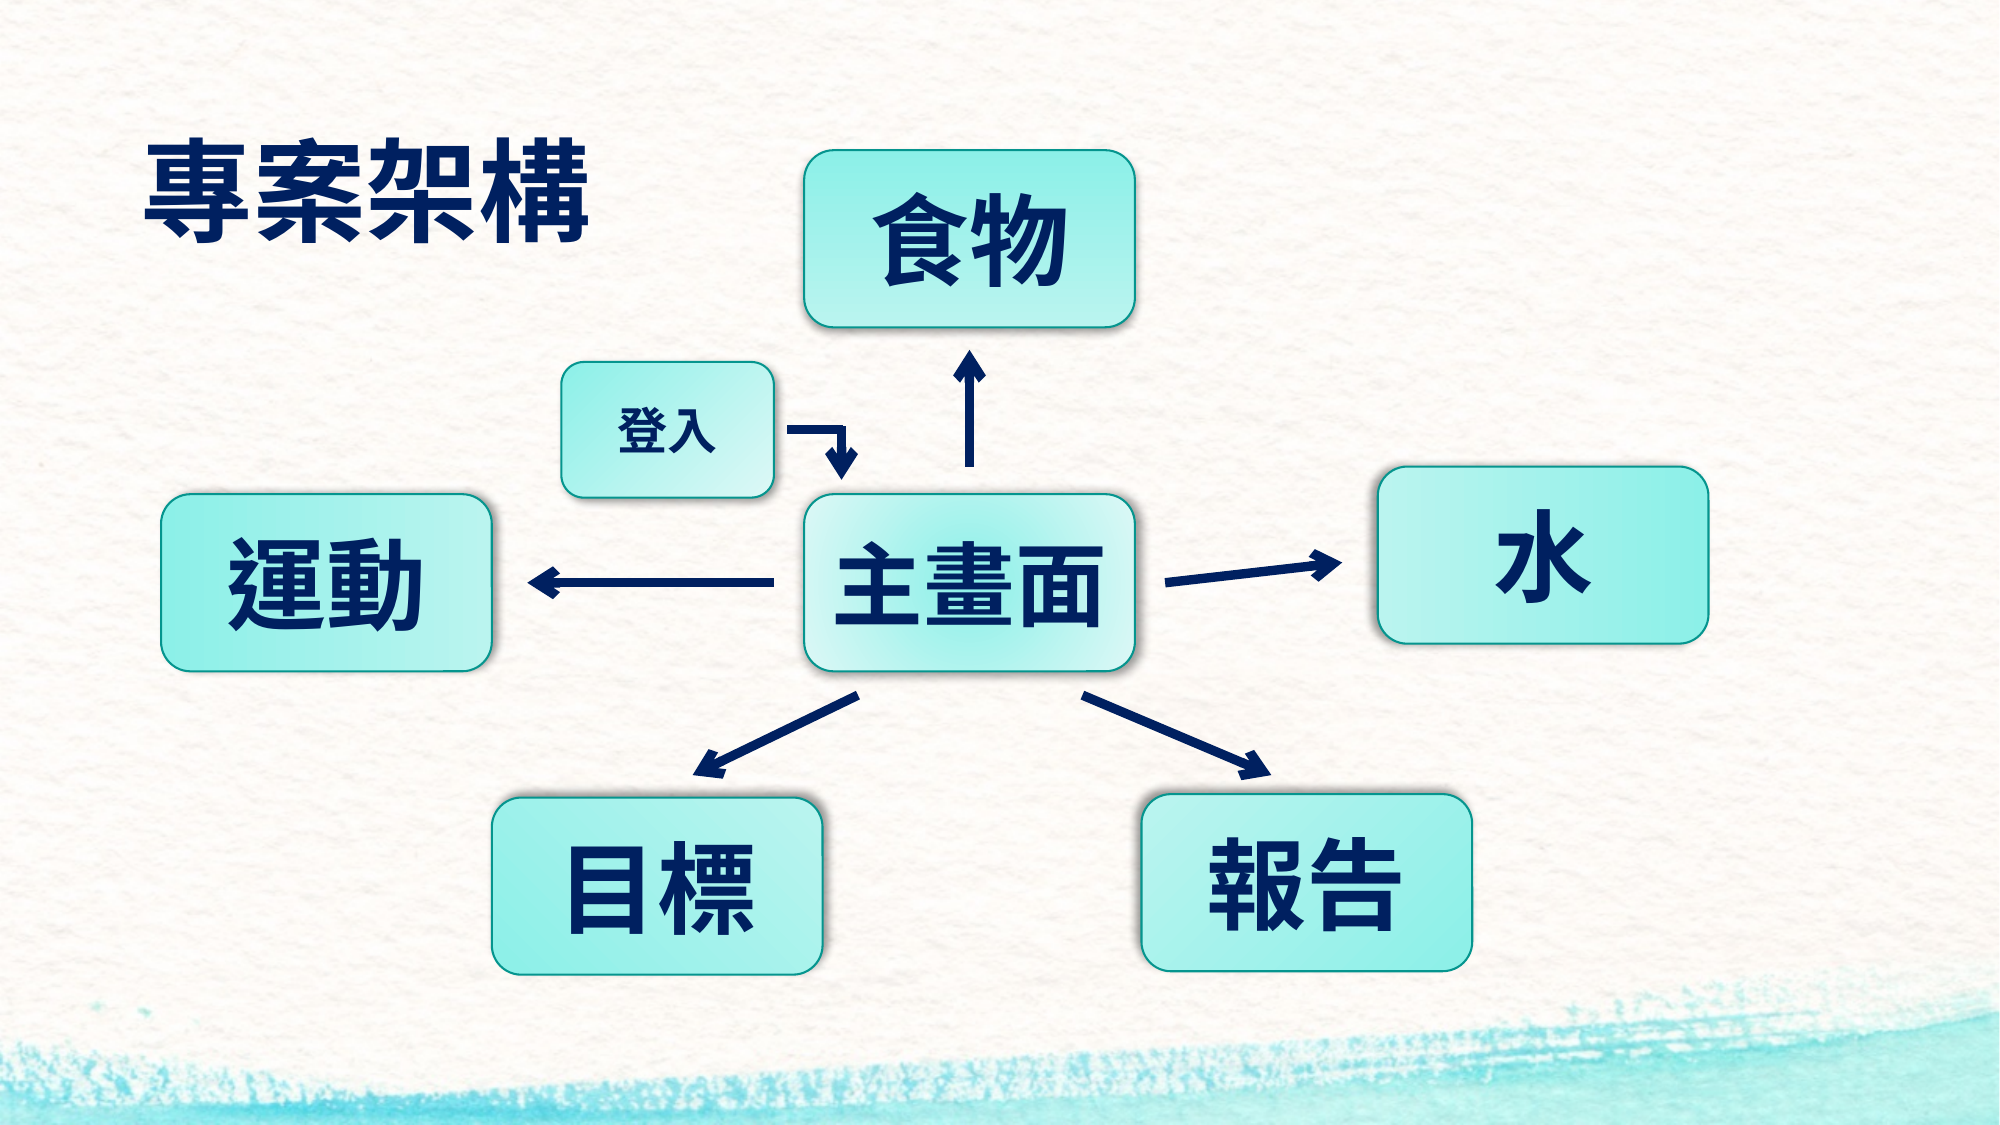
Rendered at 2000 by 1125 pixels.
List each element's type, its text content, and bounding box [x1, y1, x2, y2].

text_box 主畫面 [803, 493, 1136, 673]
title 專案架構 [125, 101, 681, 266]
text_box 目標 [490, 796, 824, 976]
text_box 報告 [1140, 793, 1474, 973]
text_box 登入 [560, 360, 775, 499]
picture [0, 0, 2000, 1125]
text_box 水 [1376, 465, 1710, 645]
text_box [692, 695, 858, 776]
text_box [1082, 695, 1272, 776]
text_box 食物 [803, 149, 1136, 329]
text_box 運動 [160, 493, 493, 673]
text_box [1165, 562, 1343, 583]
